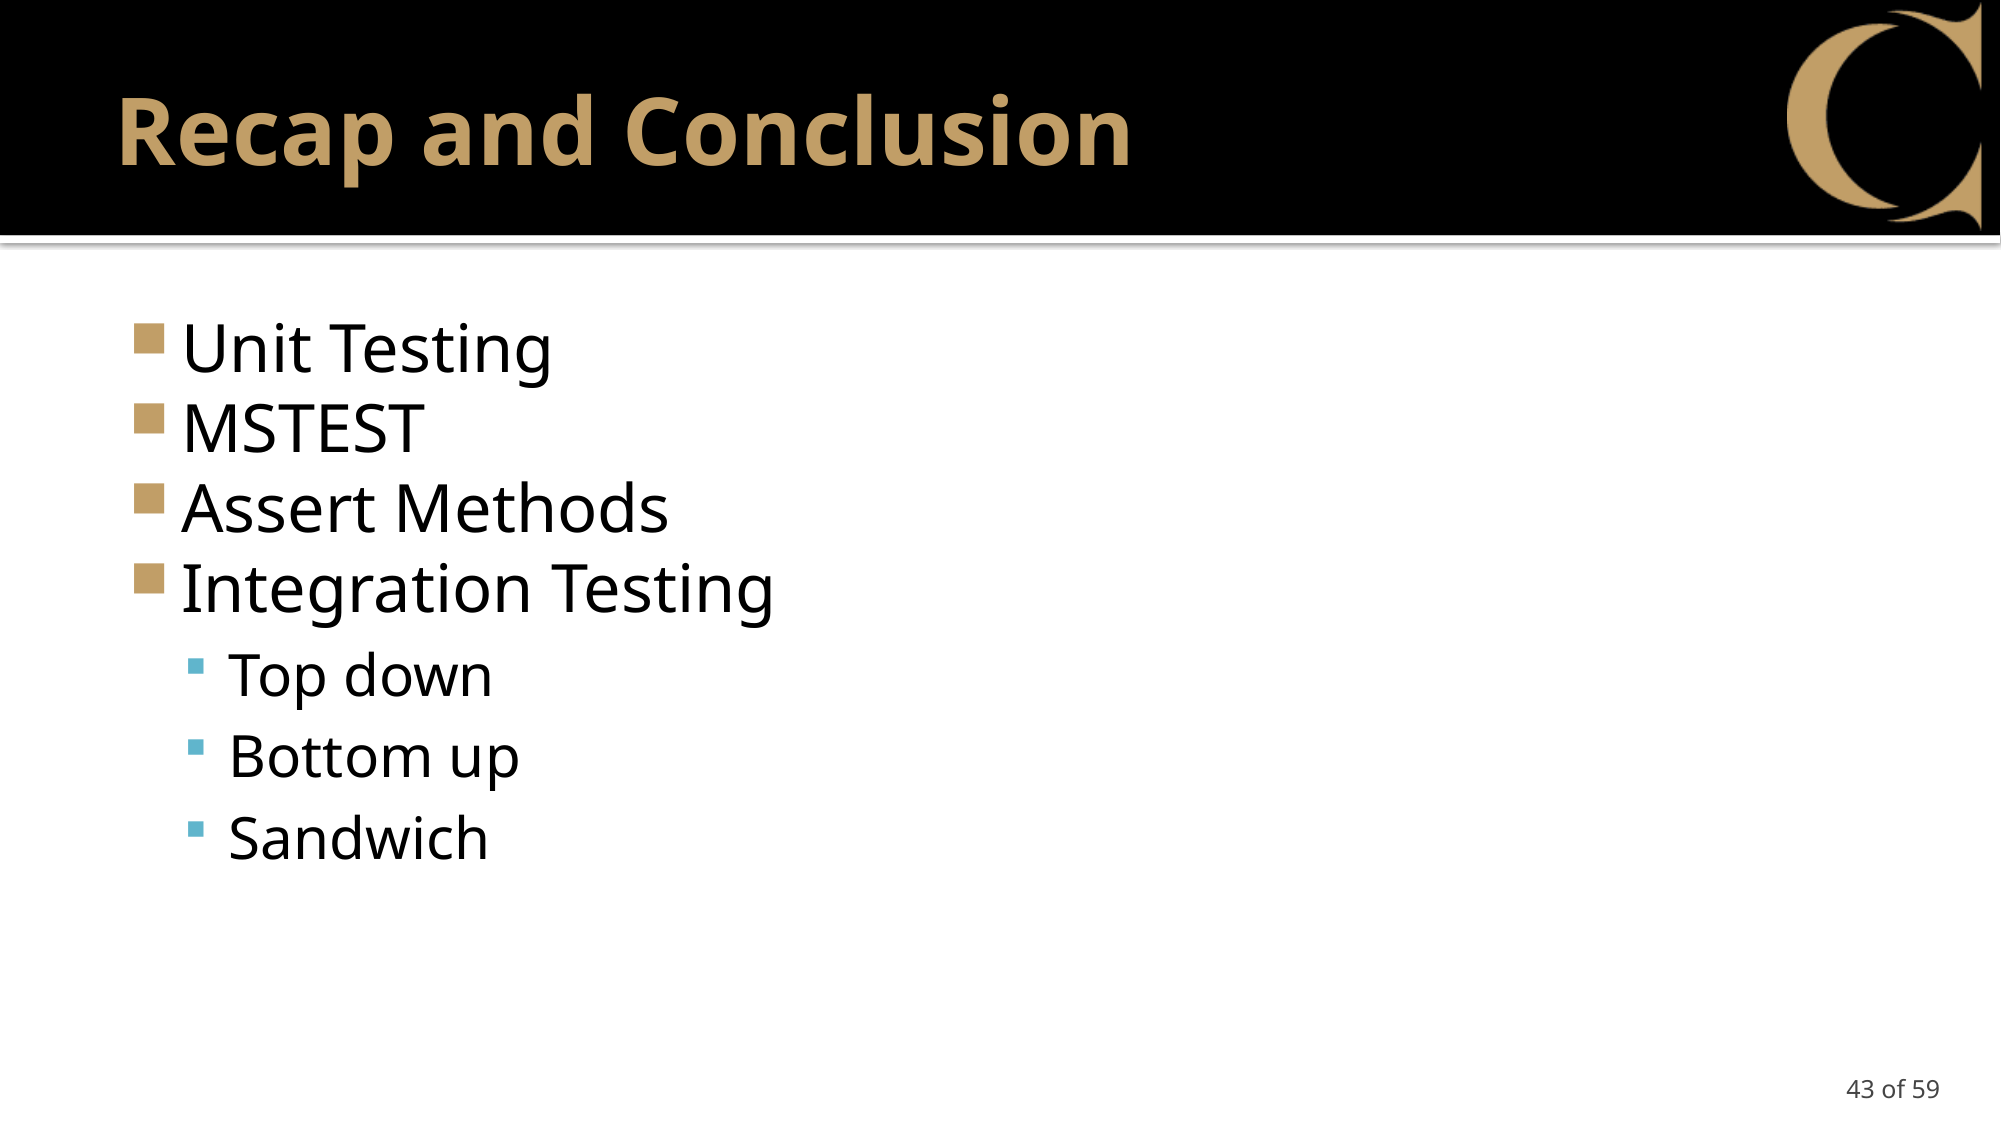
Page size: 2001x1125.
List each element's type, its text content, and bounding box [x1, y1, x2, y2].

title Recap and Conclusion [99, 25, 1900, 231]
list Unit Testing MSTEST Assert Methods Integration Testing Top down Bottom up Sandwich [99, 291, 1900, 1050]
picture [1787, 2, 1988, 231]
slide_number 43 of 59 [1787, 1062, 1955, 1108]
